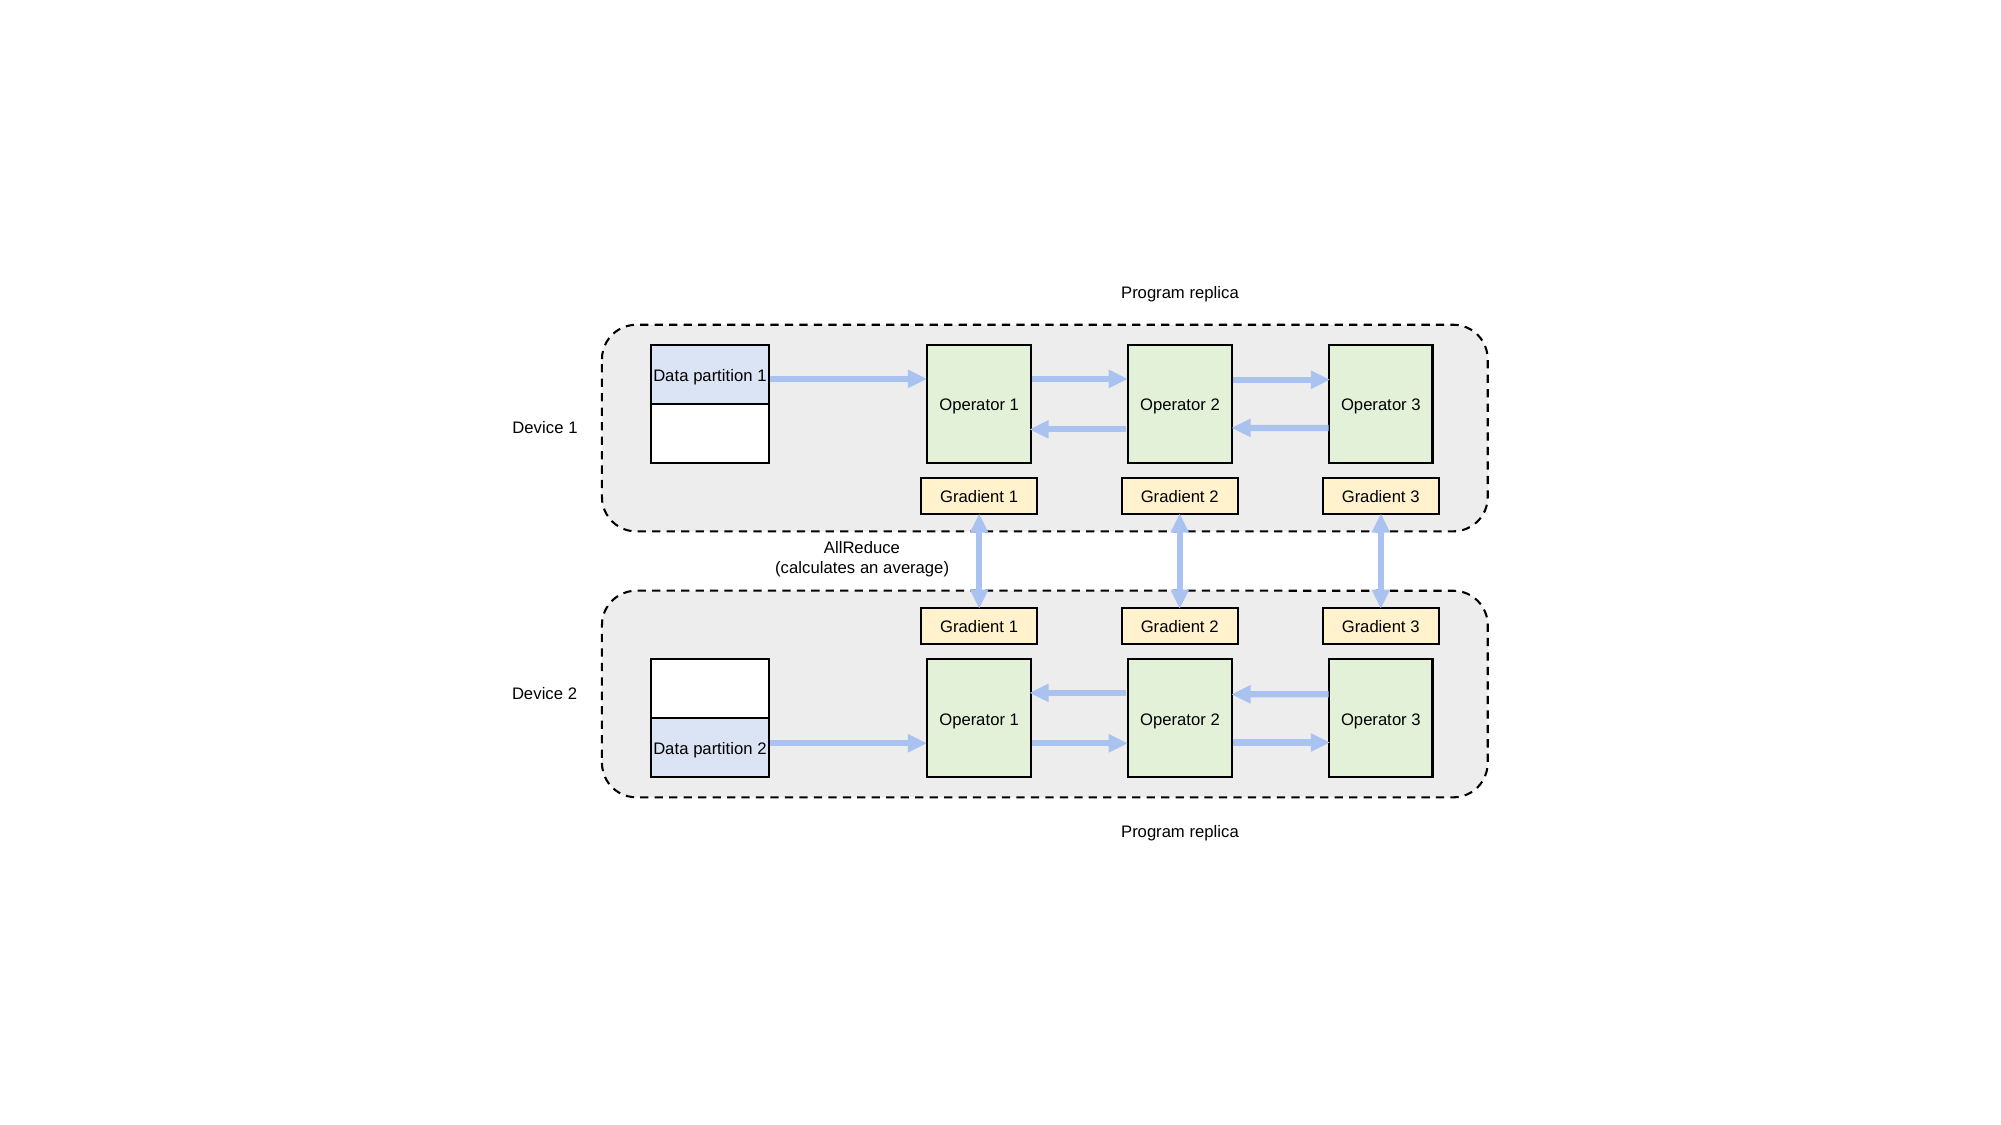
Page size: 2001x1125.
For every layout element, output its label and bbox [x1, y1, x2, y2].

text_box [512, 274, 1488, 849]
